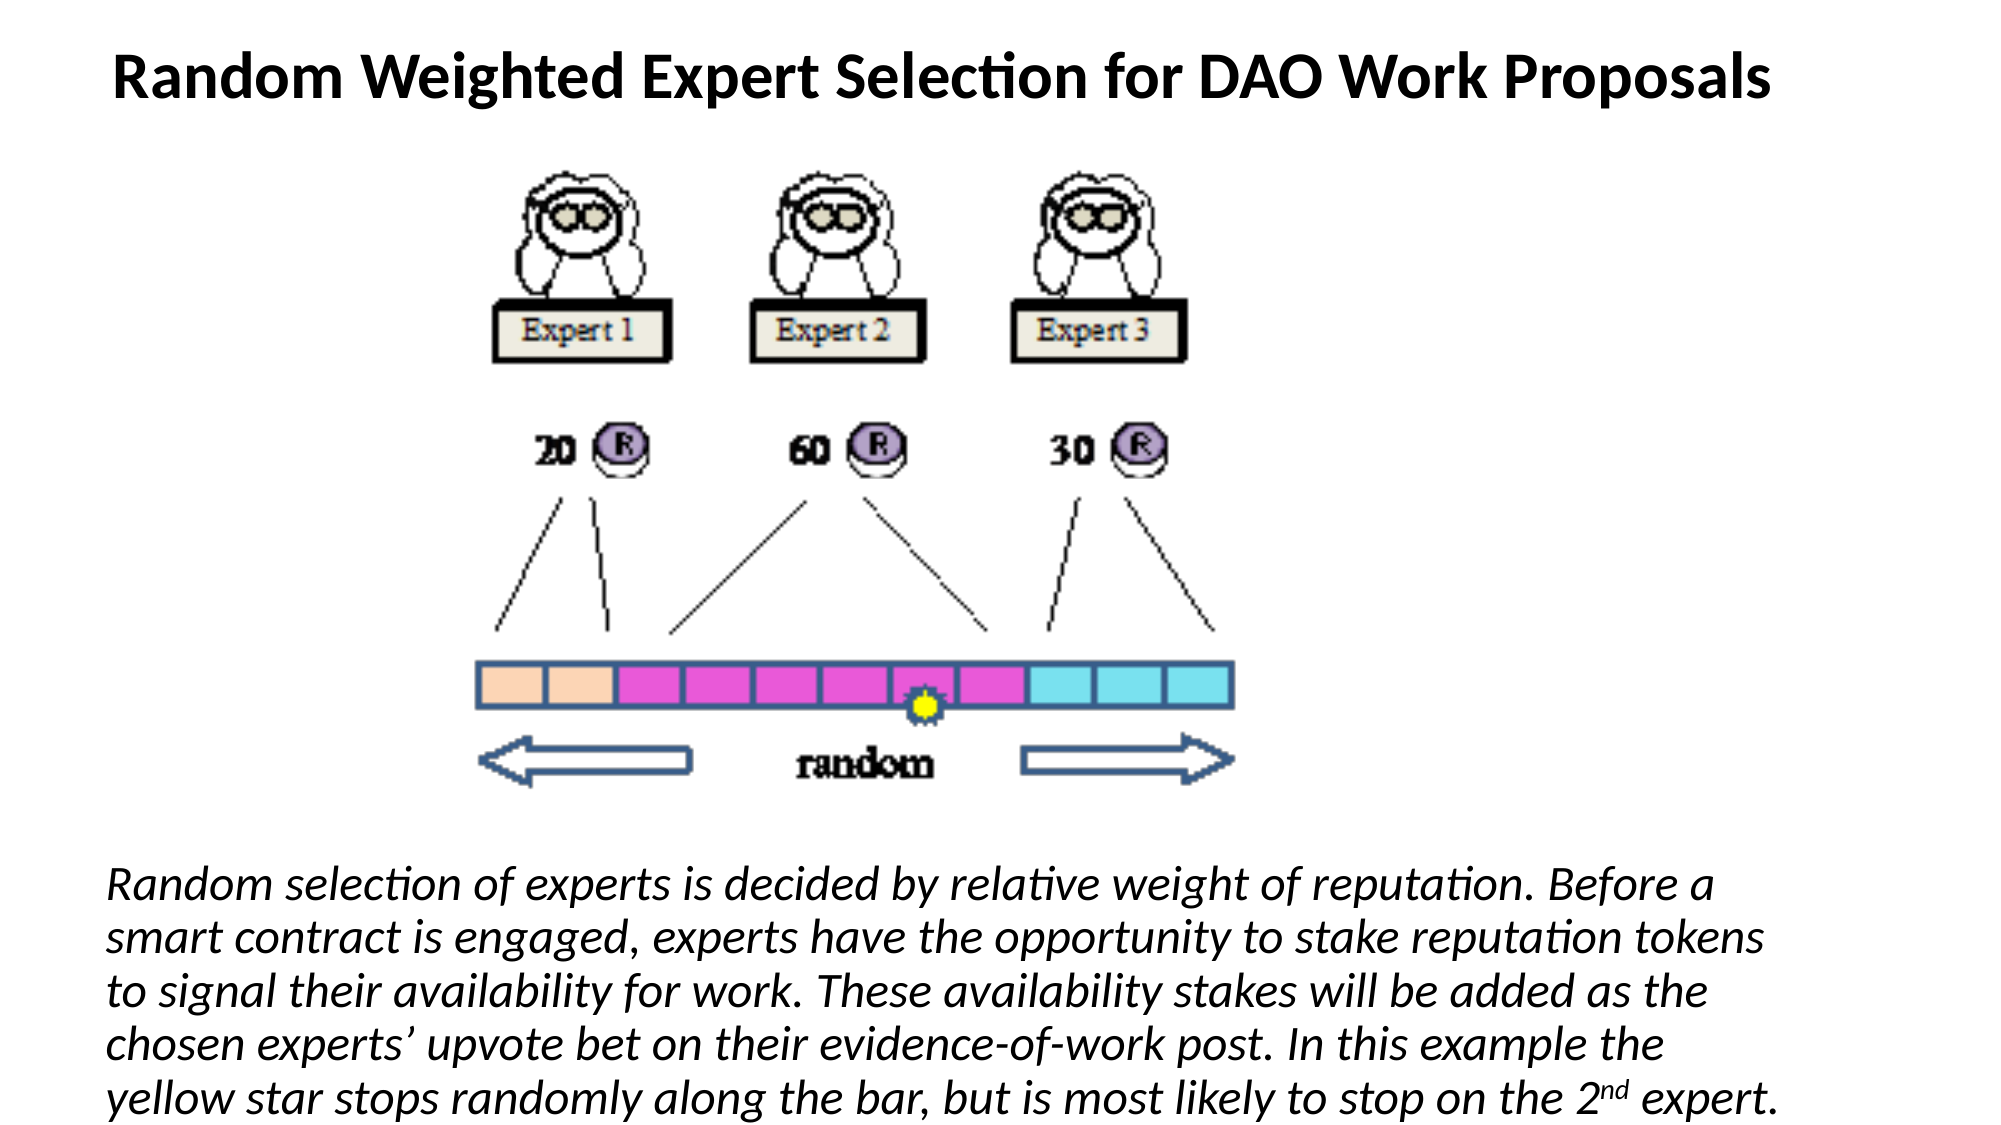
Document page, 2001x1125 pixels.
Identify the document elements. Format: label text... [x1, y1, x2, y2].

picture [423, 159, 1286, 812]
text_box Random Weighted Expert Selection for DAO Work Proposals [98, 24, 1789, 120]
list Random selection of experts is decided by relative weight of reputation. Before a smart contract is engaged, experts have the opportunity to stake reputation tokens to signal their availability for work. These availability stakes will be added as the chosen experts’ upvote bet on their evidence-of-work post. In this example the yellow star stops randomly along the bar, but is most likely to stop on the 2nd expert. [90, 850, 1816, 1125]
